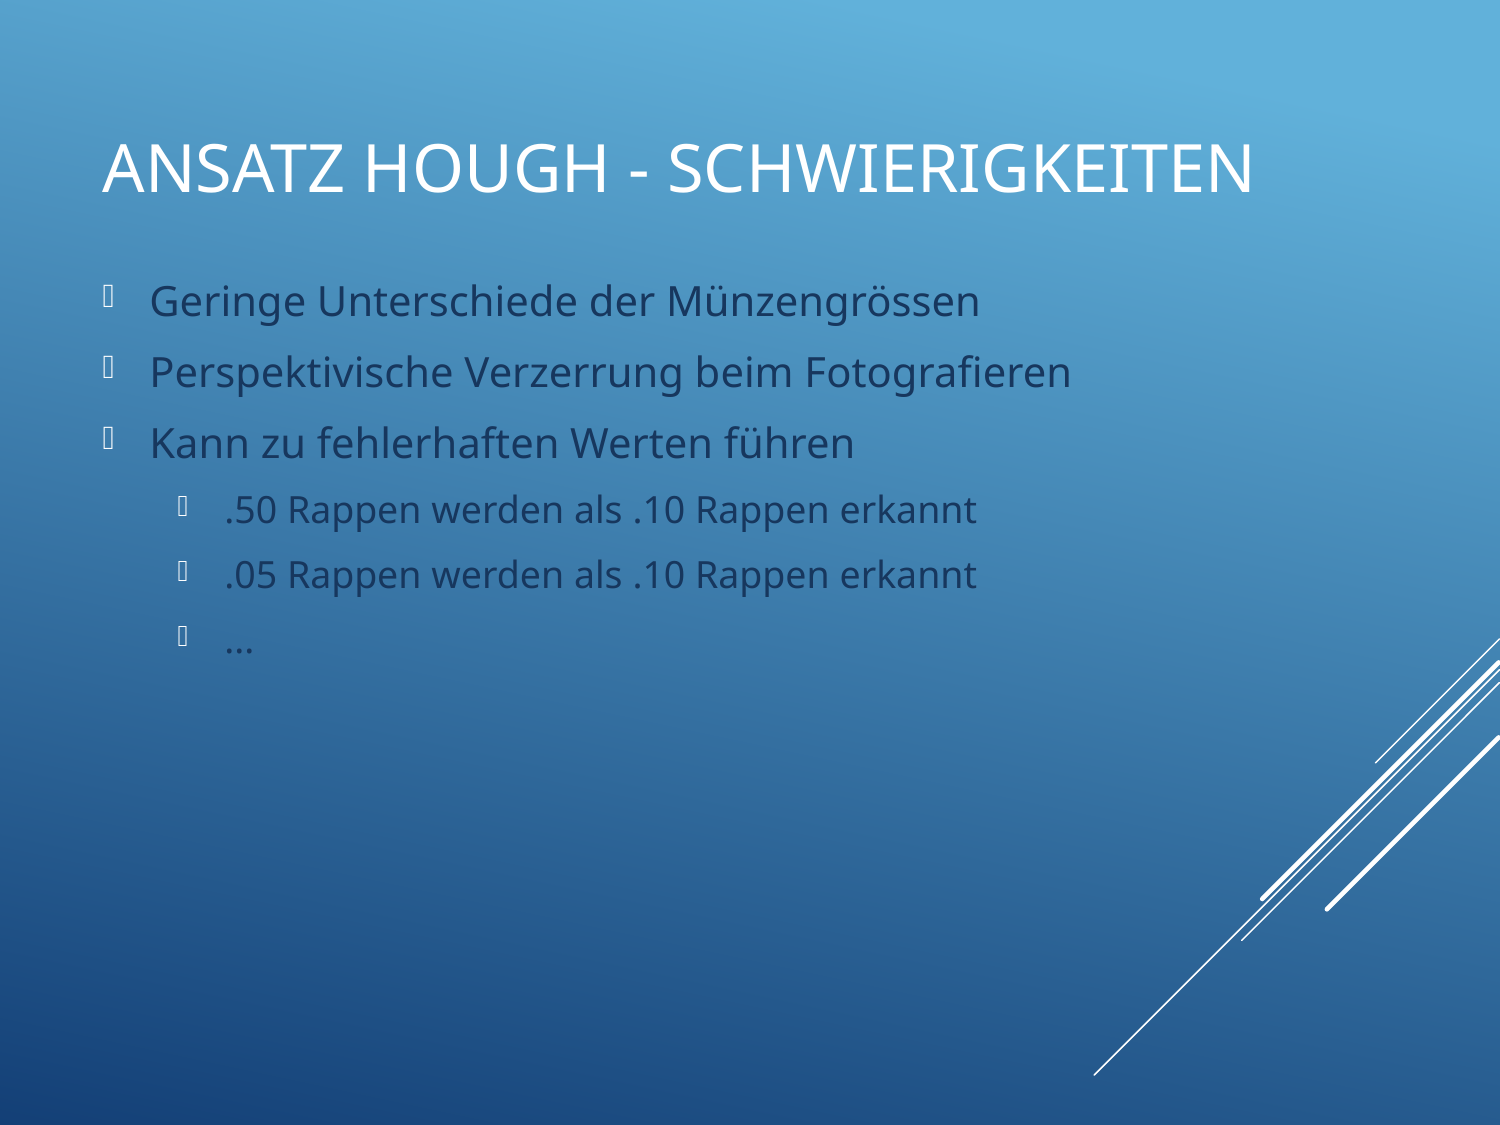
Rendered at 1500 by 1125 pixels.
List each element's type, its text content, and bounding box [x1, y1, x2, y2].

list Geringe Unterschiede der Münzengrössen Perspektivische Verzerrung beim Fotografieren Kann zu fehlerhaften Werten führen .50 Rappen werden als .10 Rappen erkannt .05 Rappen werden als .10 Rappen erkannt ... [87, 267, 1163, 984]
title Ansatz Hough - Schwierigkeiten [87, 87, 1365, 244]
